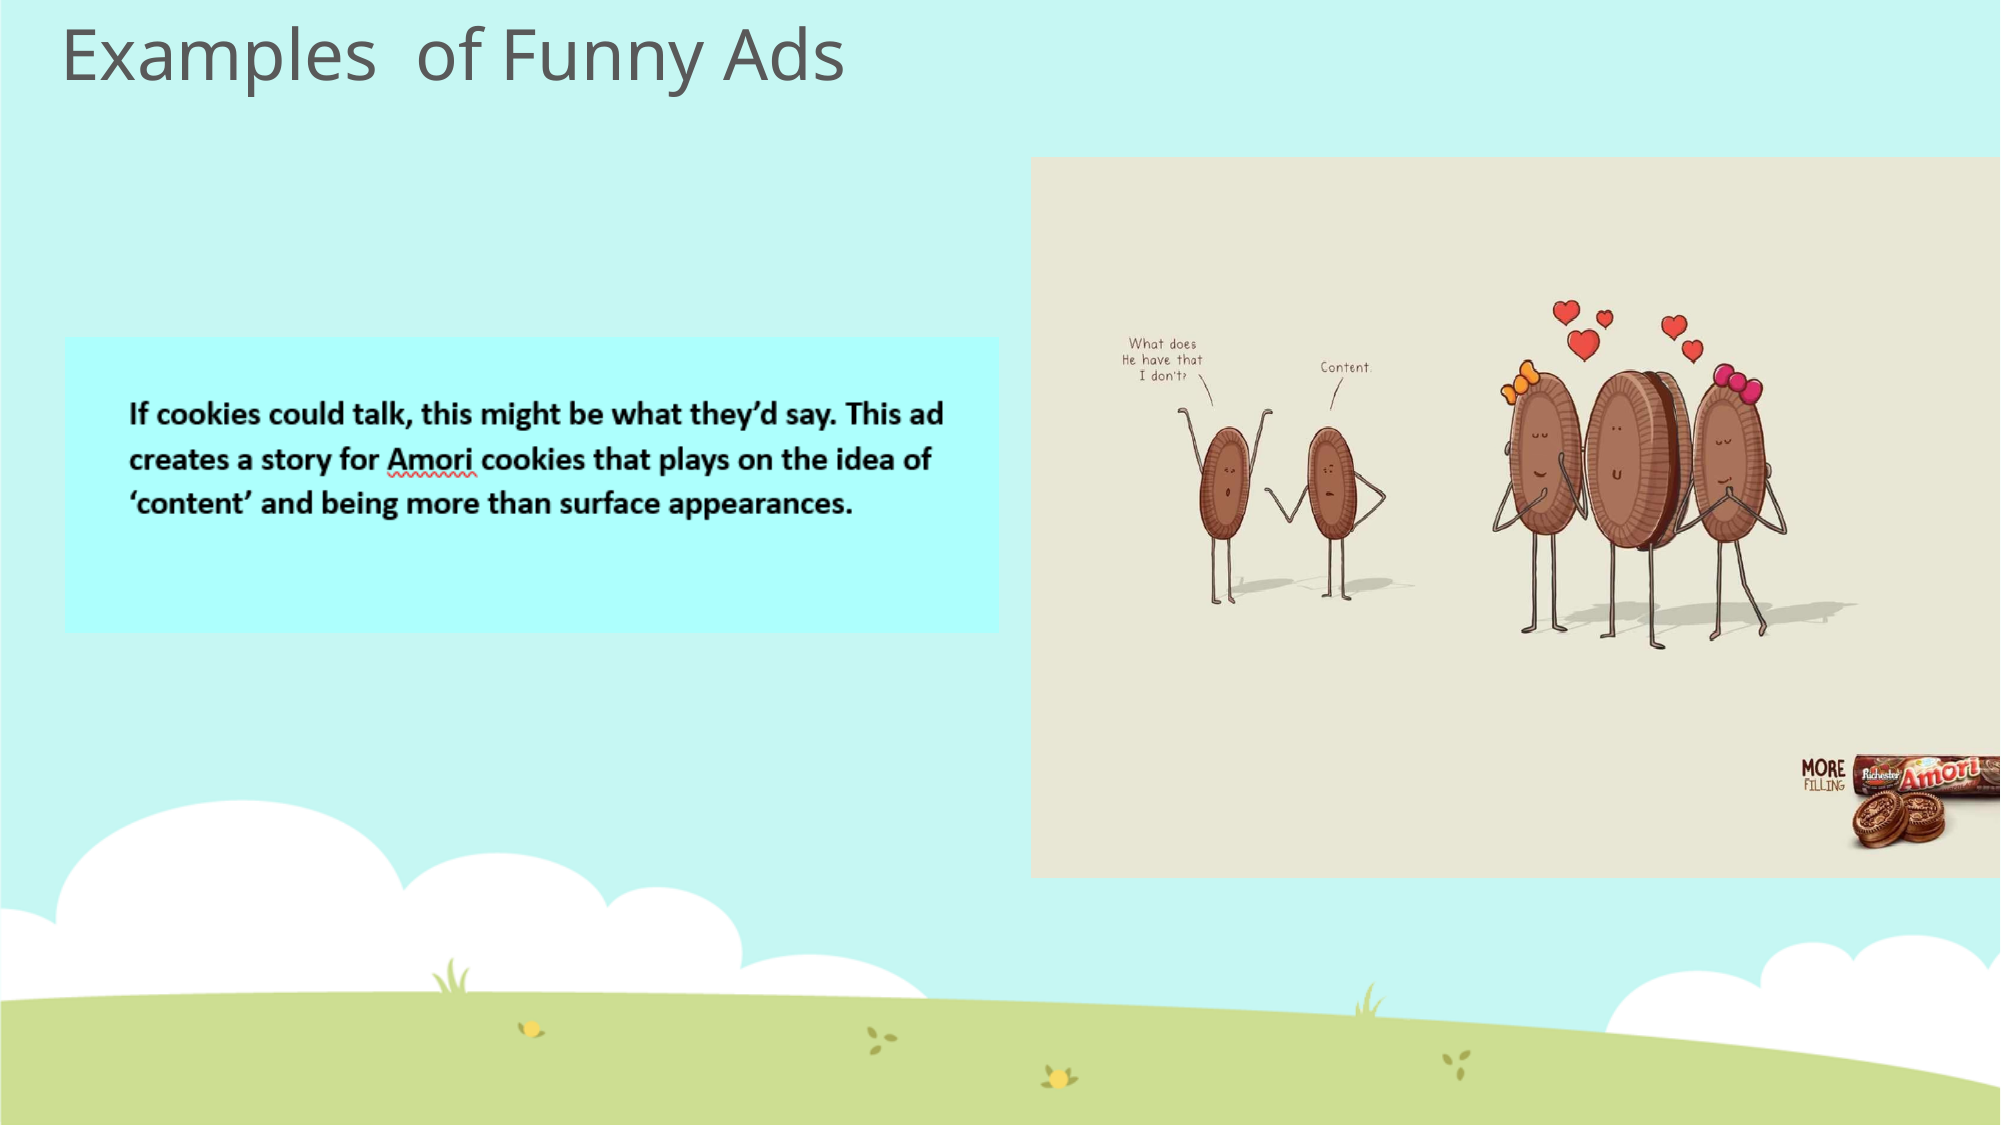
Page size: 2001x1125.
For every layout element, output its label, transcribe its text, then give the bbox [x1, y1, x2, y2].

picture [0, 0, 2001, 1125]
text_box Examples of Funny Ads [45, 12, 1584, 209]
